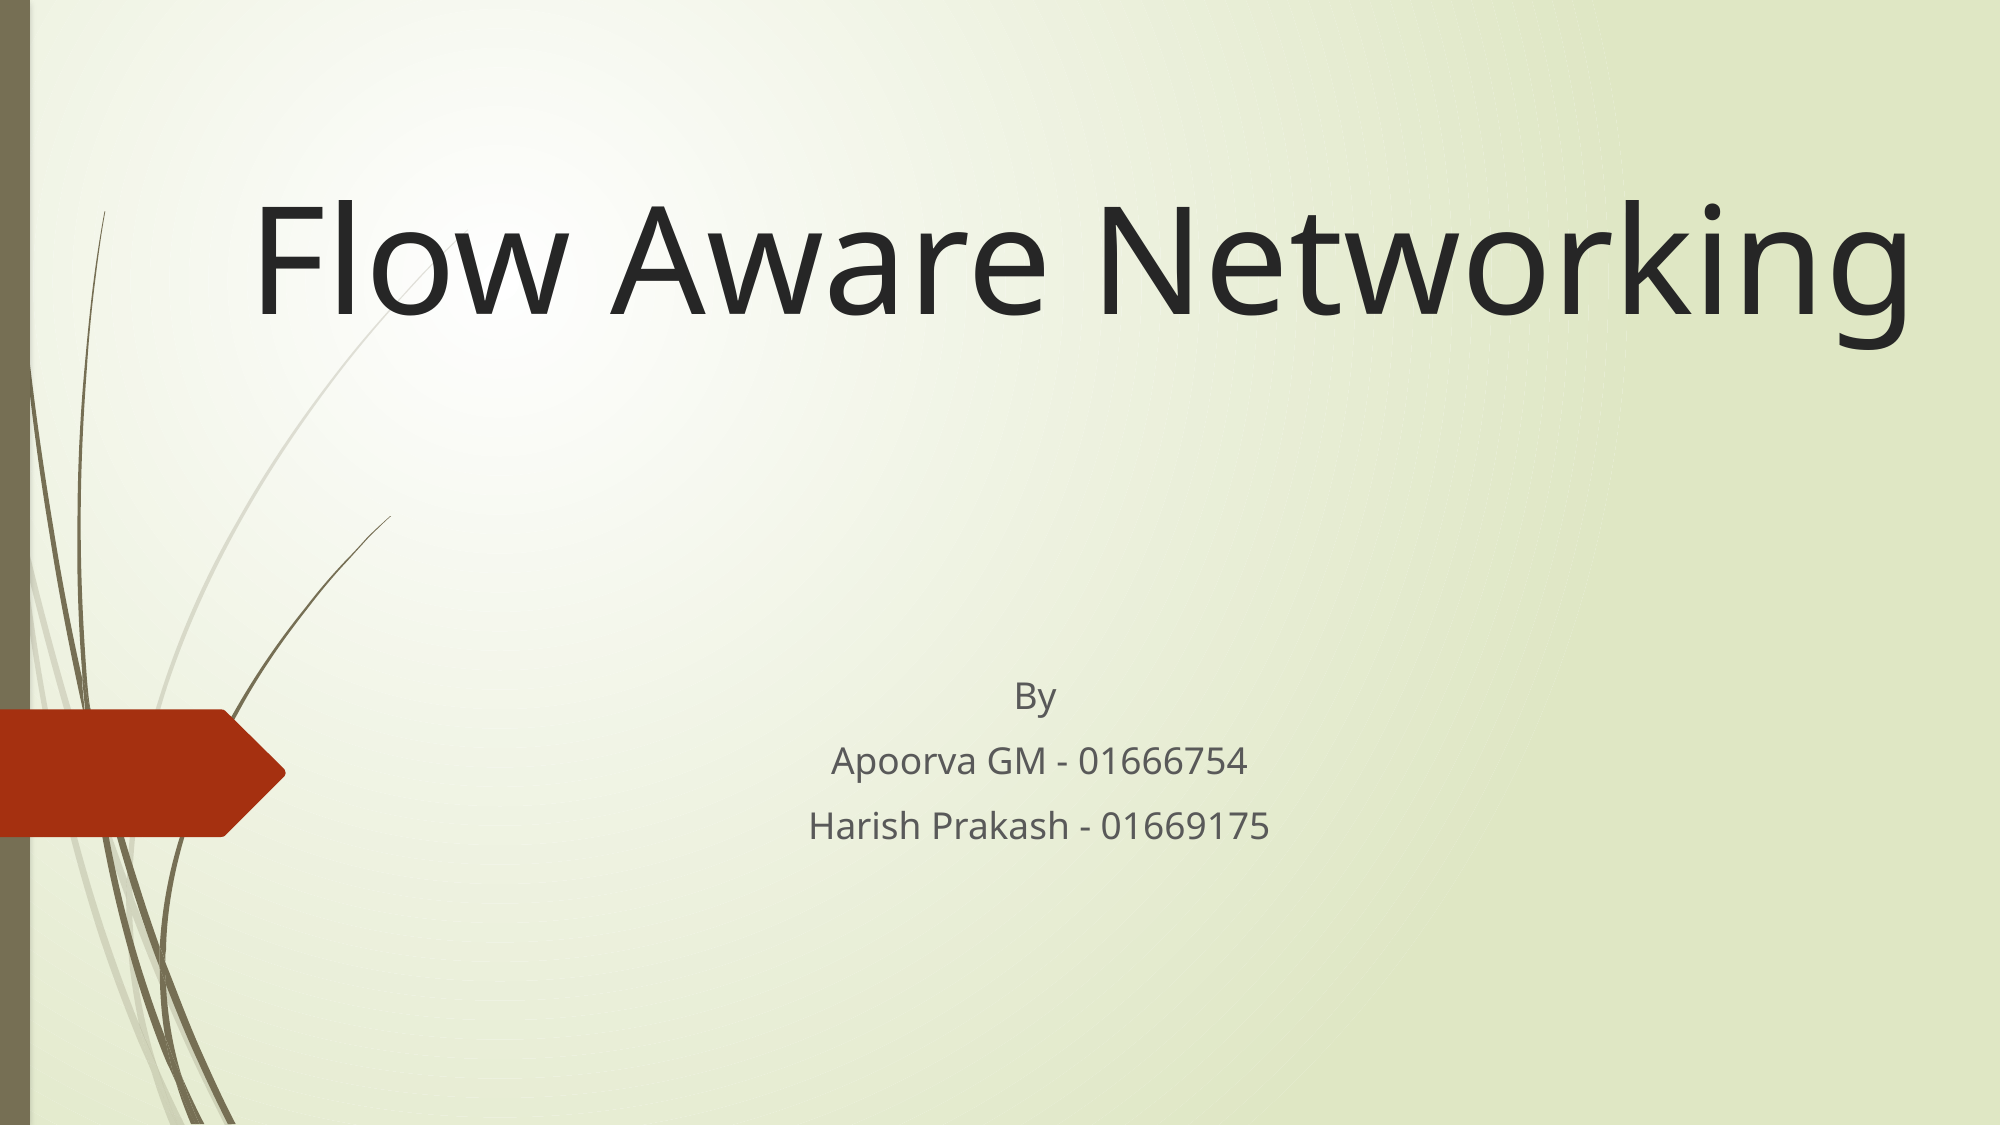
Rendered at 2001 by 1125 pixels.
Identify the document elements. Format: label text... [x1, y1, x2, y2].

subtitle By Apoorva GM - 01666754 Harish Prakash - 01669175 [308, 664, 1771, 856]
title Flow Aware Networking [205, 133, 1962, 352]
